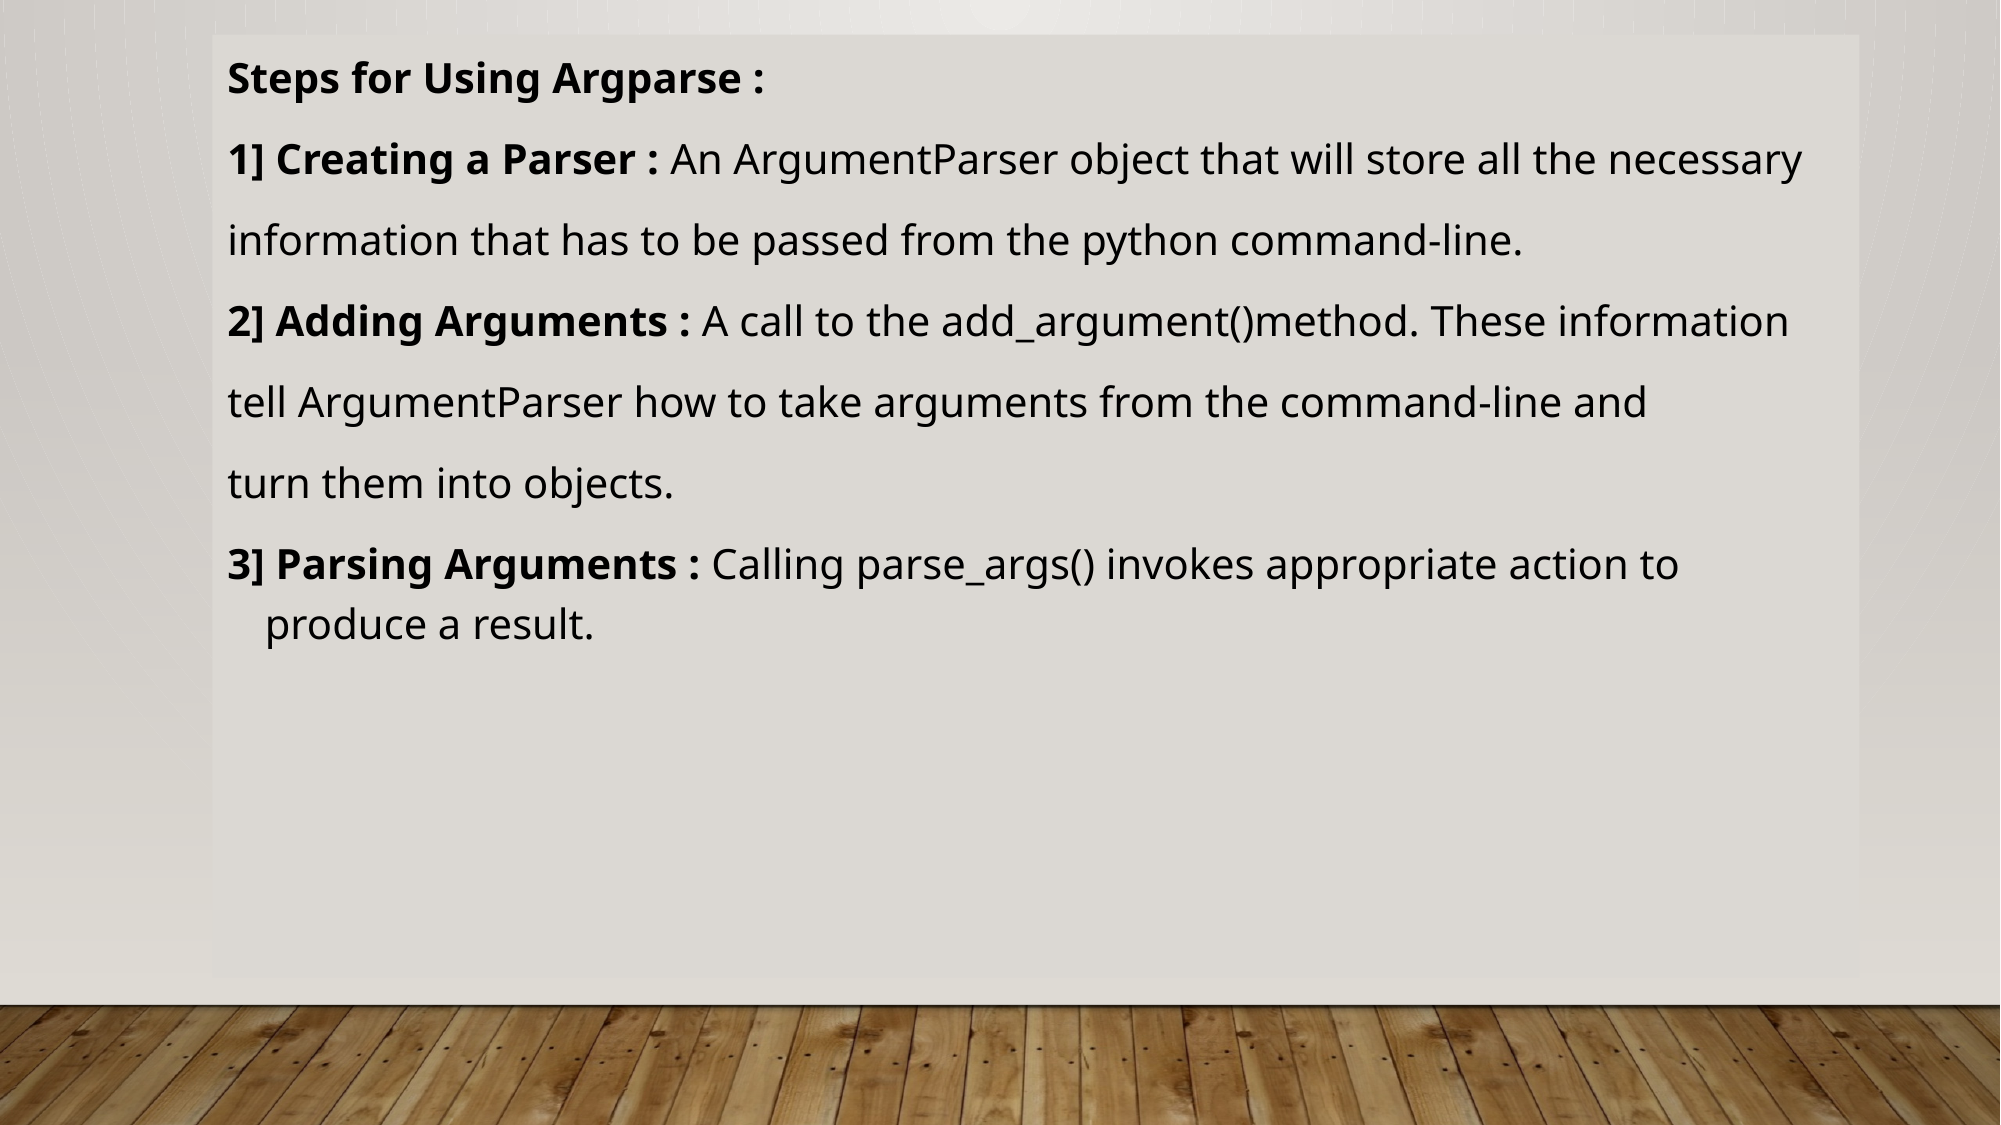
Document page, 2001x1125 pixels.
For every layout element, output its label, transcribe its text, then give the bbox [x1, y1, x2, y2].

picture [0, 1005, 2000, 1125]
list Steps for Using Argparse : 1] Creating a Parser : An ArgumentParser object that will store all the necessary information that has to be passed from the python command-line. 2] Adding Arguments : A call to the add_argument()method. These information tell ArgumentParser how to take arguments from the command-line and turn them into objects. 3] Parsing Arguments : Calling parse_args() invokes appropriate action to produce a result. [212, 34, 1860, 978]
